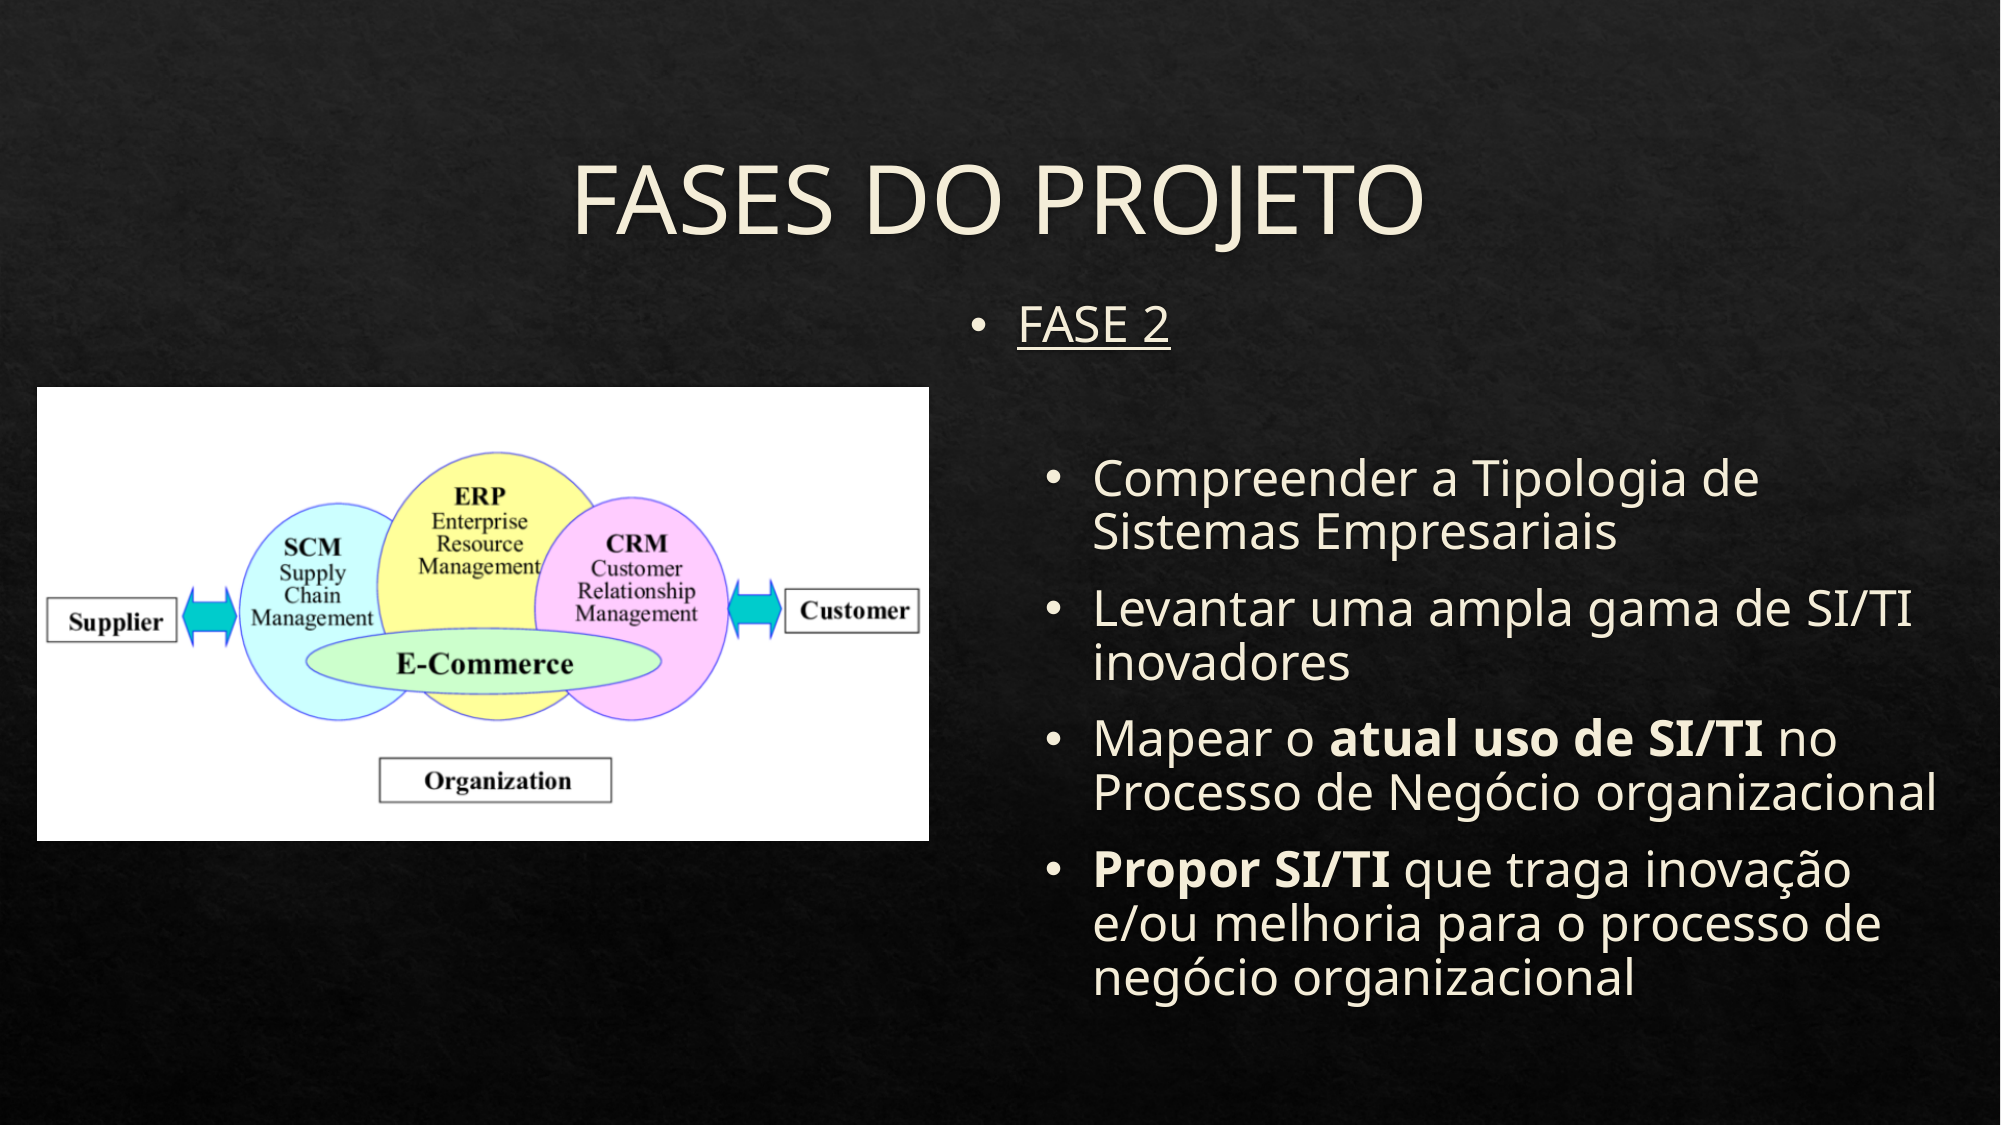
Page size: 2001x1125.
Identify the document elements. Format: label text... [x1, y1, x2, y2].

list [37, 386, 929, 841]
picture [0, 0, 2001, 1125]
title FASES DO PROJETO [149, 99, 1849, 307]
list FASE 2 Compreender a Tipologia de Sistemas Empresariais Levantar uma ampla gama de SI/TI inovadores Mapear o atual uso de SI/TI no Processo de Negócio organizacional Propor SI/TI que traga inovação e/ou melhoria para o processo de negócio organizacional [955, 292, 1963, 1072]
